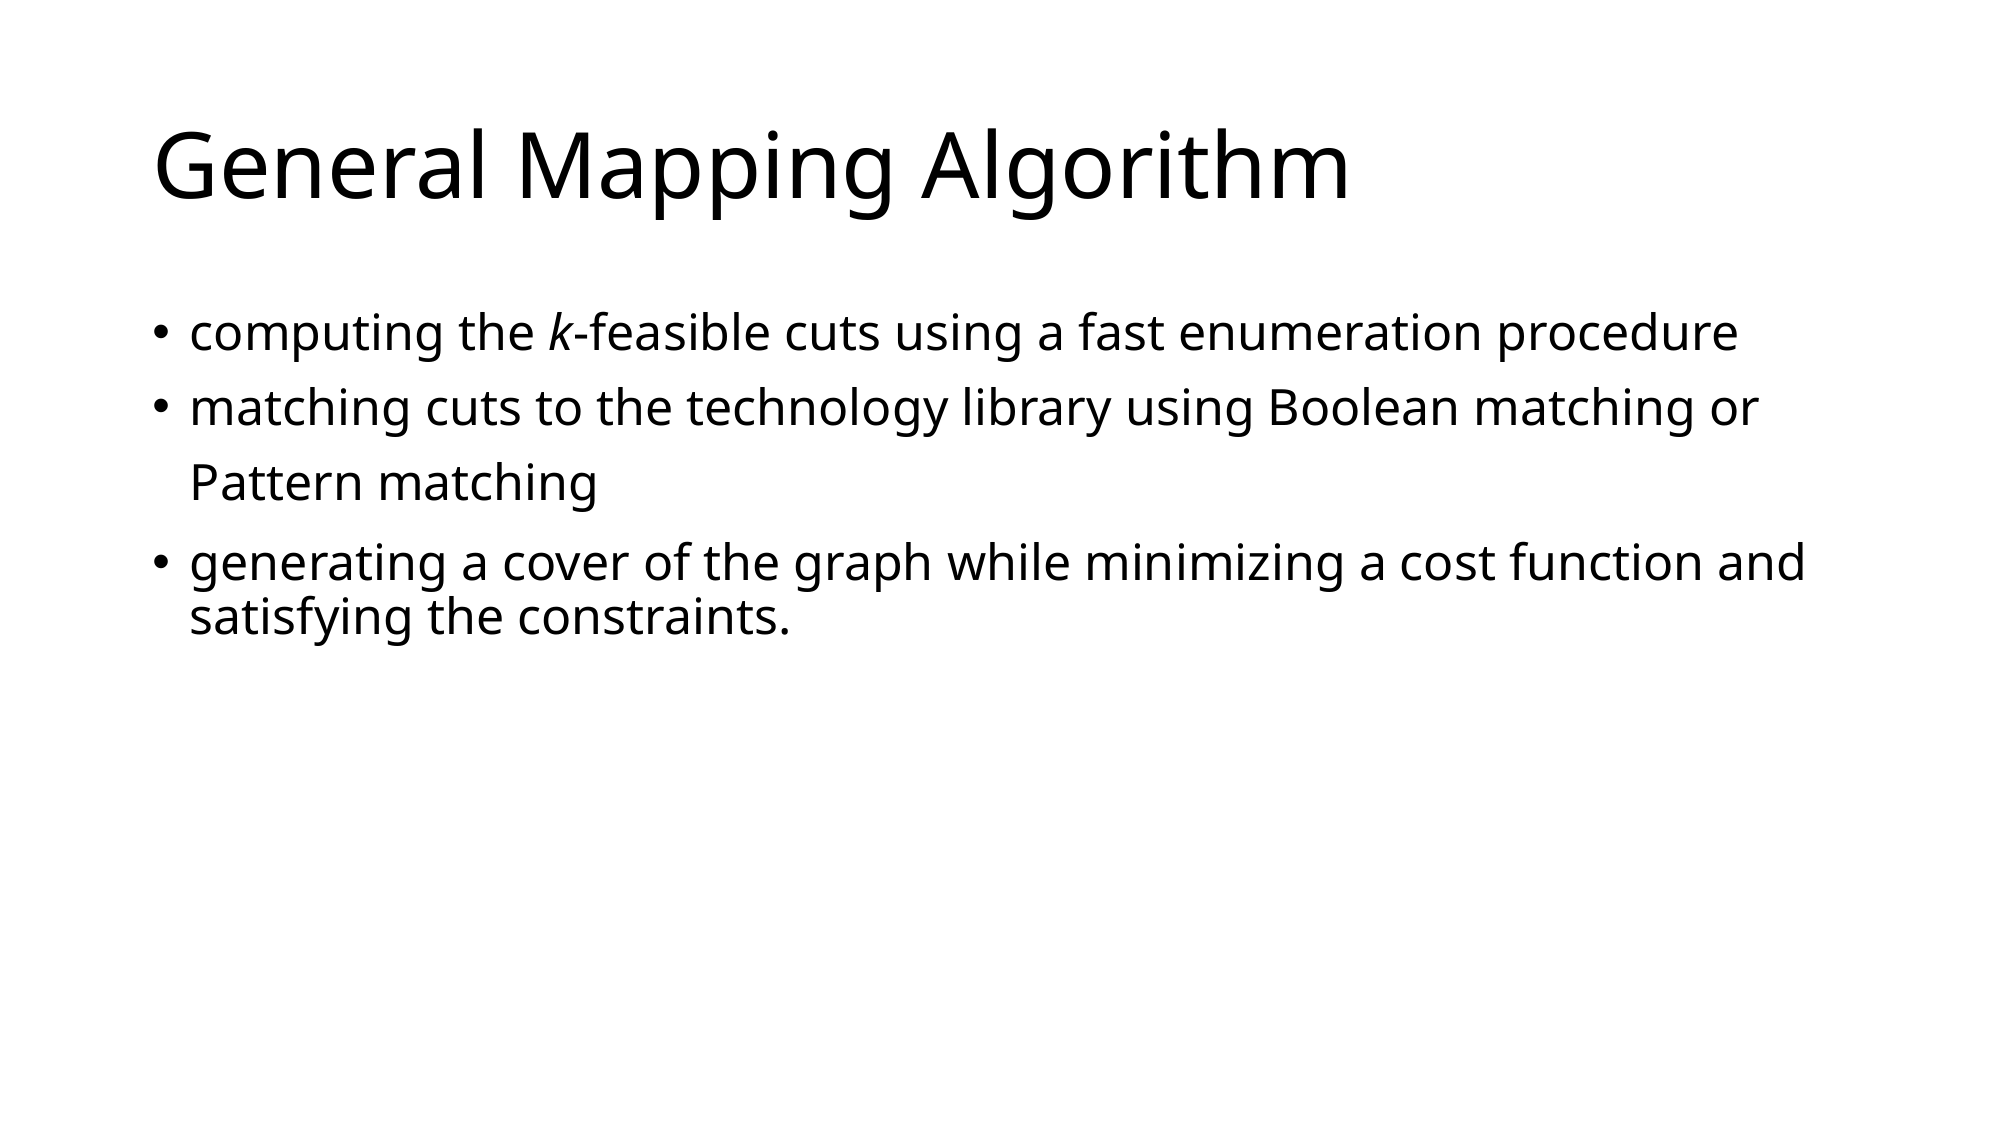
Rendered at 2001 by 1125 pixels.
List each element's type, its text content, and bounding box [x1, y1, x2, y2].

list computing the k-feasible cuts using a fast enumeration procedure matching cuts to the technology library using Boolean matching or Pattern matching generating a cover of the graph while minimizing a cost function and satisfying the constraints. [137, 299, 1863, 1014]
title General Mapping Algorithm [137, 59, 1863, 278]
